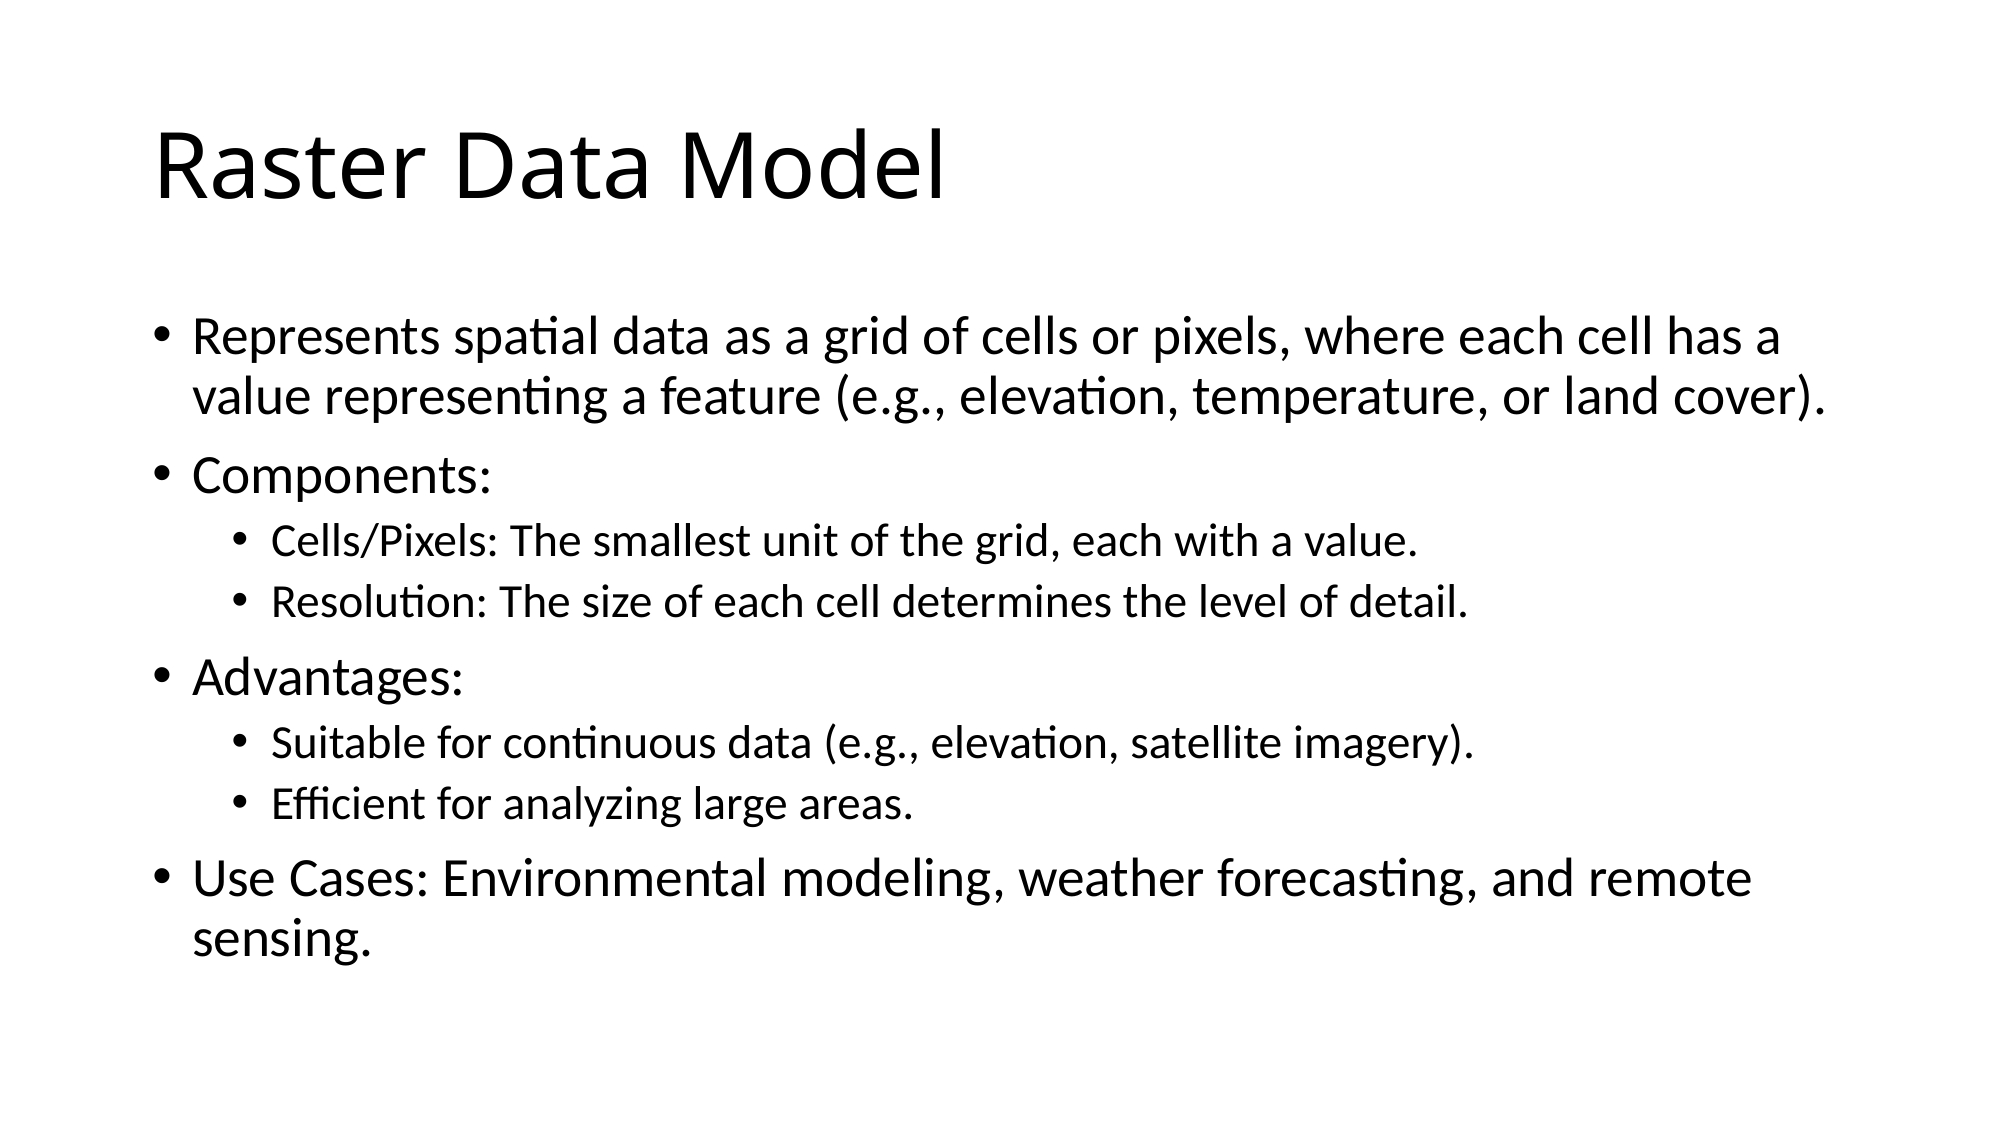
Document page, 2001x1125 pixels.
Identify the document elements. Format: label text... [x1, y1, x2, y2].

title Raster Data Model [137, 59, 1863, 278]
list Represents spatial data as a grid of cells or pixels, where each cell has a value representing a feature (e.g., elevation, temperature, or land cover). Components: Cells/Pixels: The smallest unit of the grid, each with a value. Resolution: The size of each cell determines the level of detail. Advantages: Suitable for continuous data (e.g., elevation, satellite imagery). Efficient for analyzing large areas. Use Cases: Environmental modeling, weather forecasting, and remote sensing. [137, 299, 1863, 1014]
